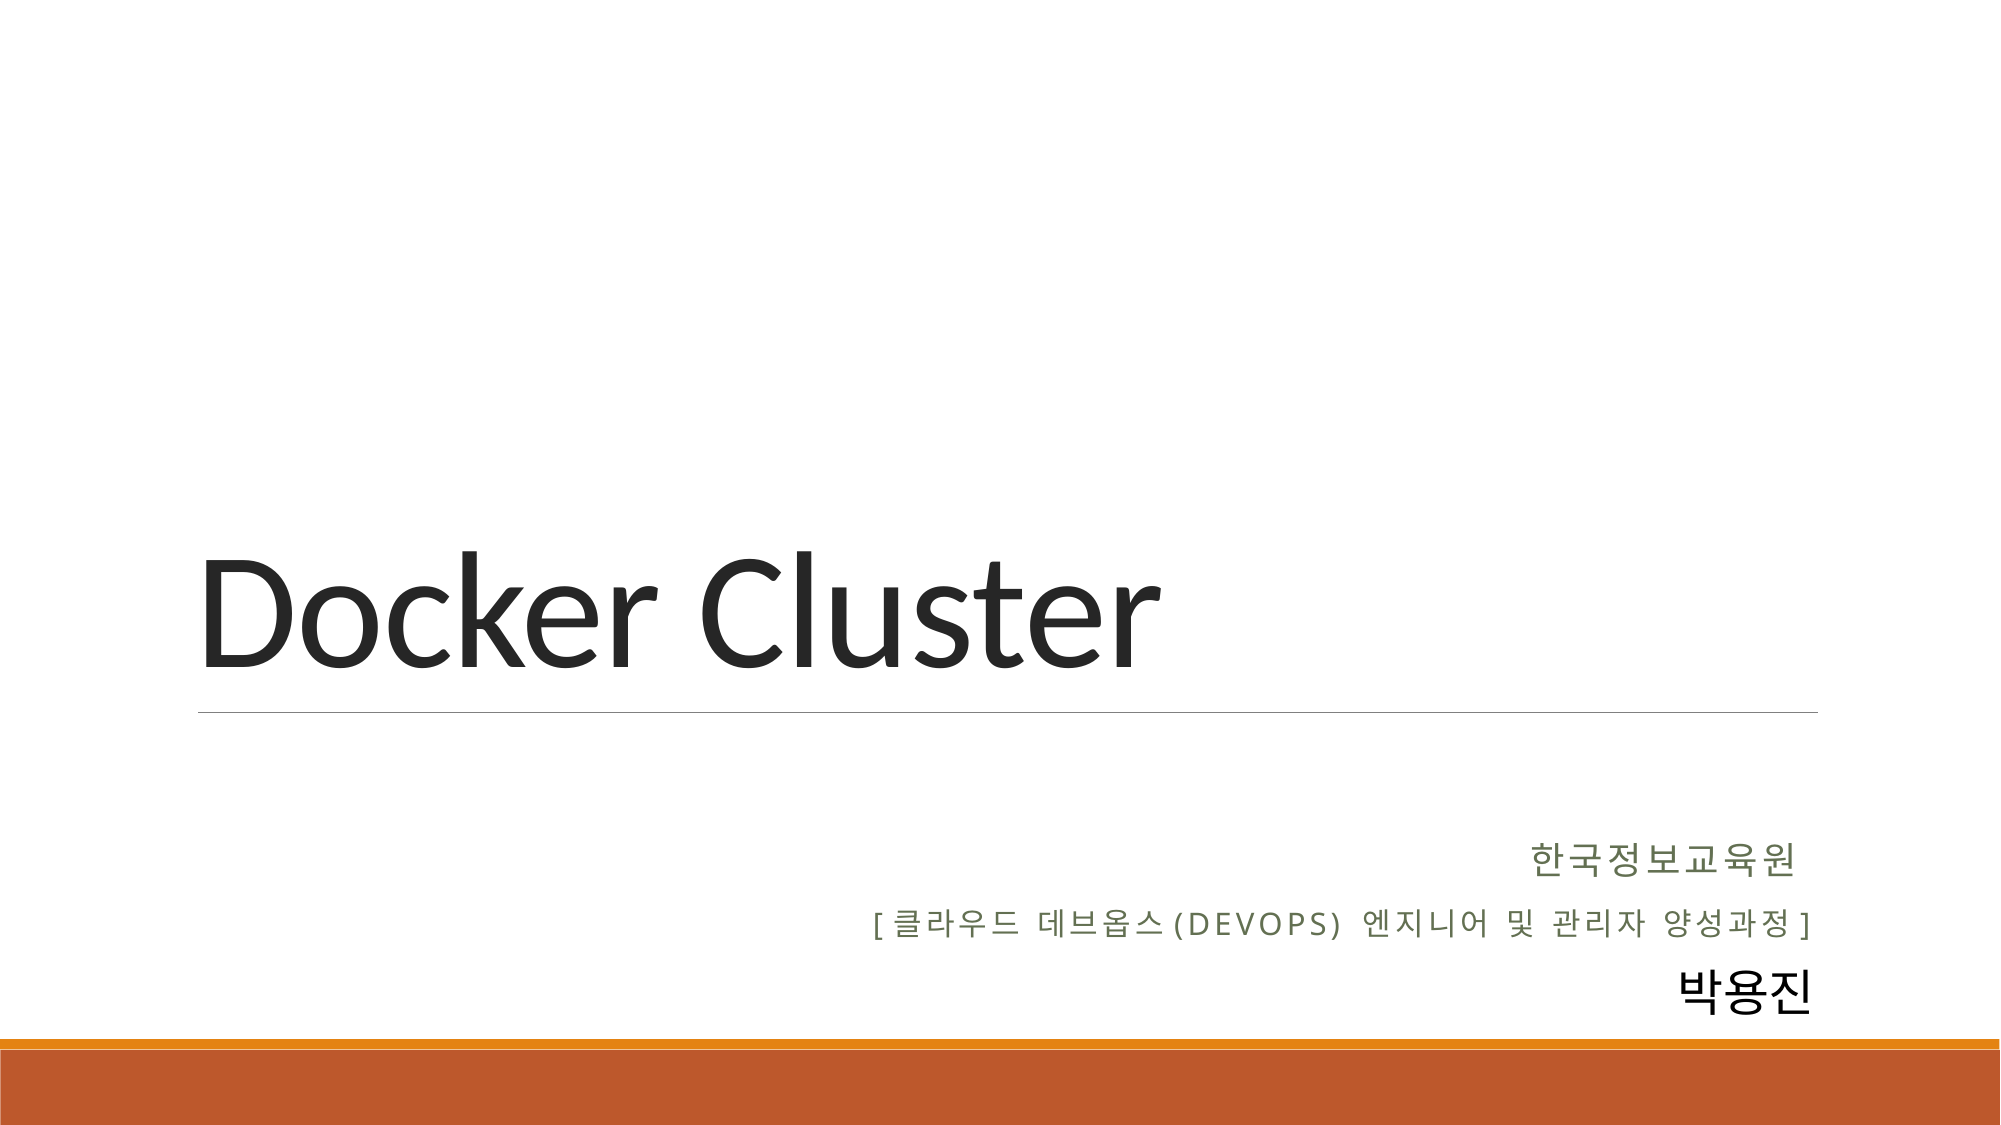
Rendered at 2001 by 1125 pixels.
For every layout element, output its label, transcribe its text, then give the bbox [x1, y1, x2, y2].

title Docker Cluster [180, 124, 1830, 710]
text_box [클라우드 데브옵스(DevOps) 엔지니어 및 관리자 양성과정] [857, 901, 1830, 957]
subtitle 한국정보교육원 [1515, 834, 1855, 890]
text_box 박용진 [1651, 960, 1842, 1047]
